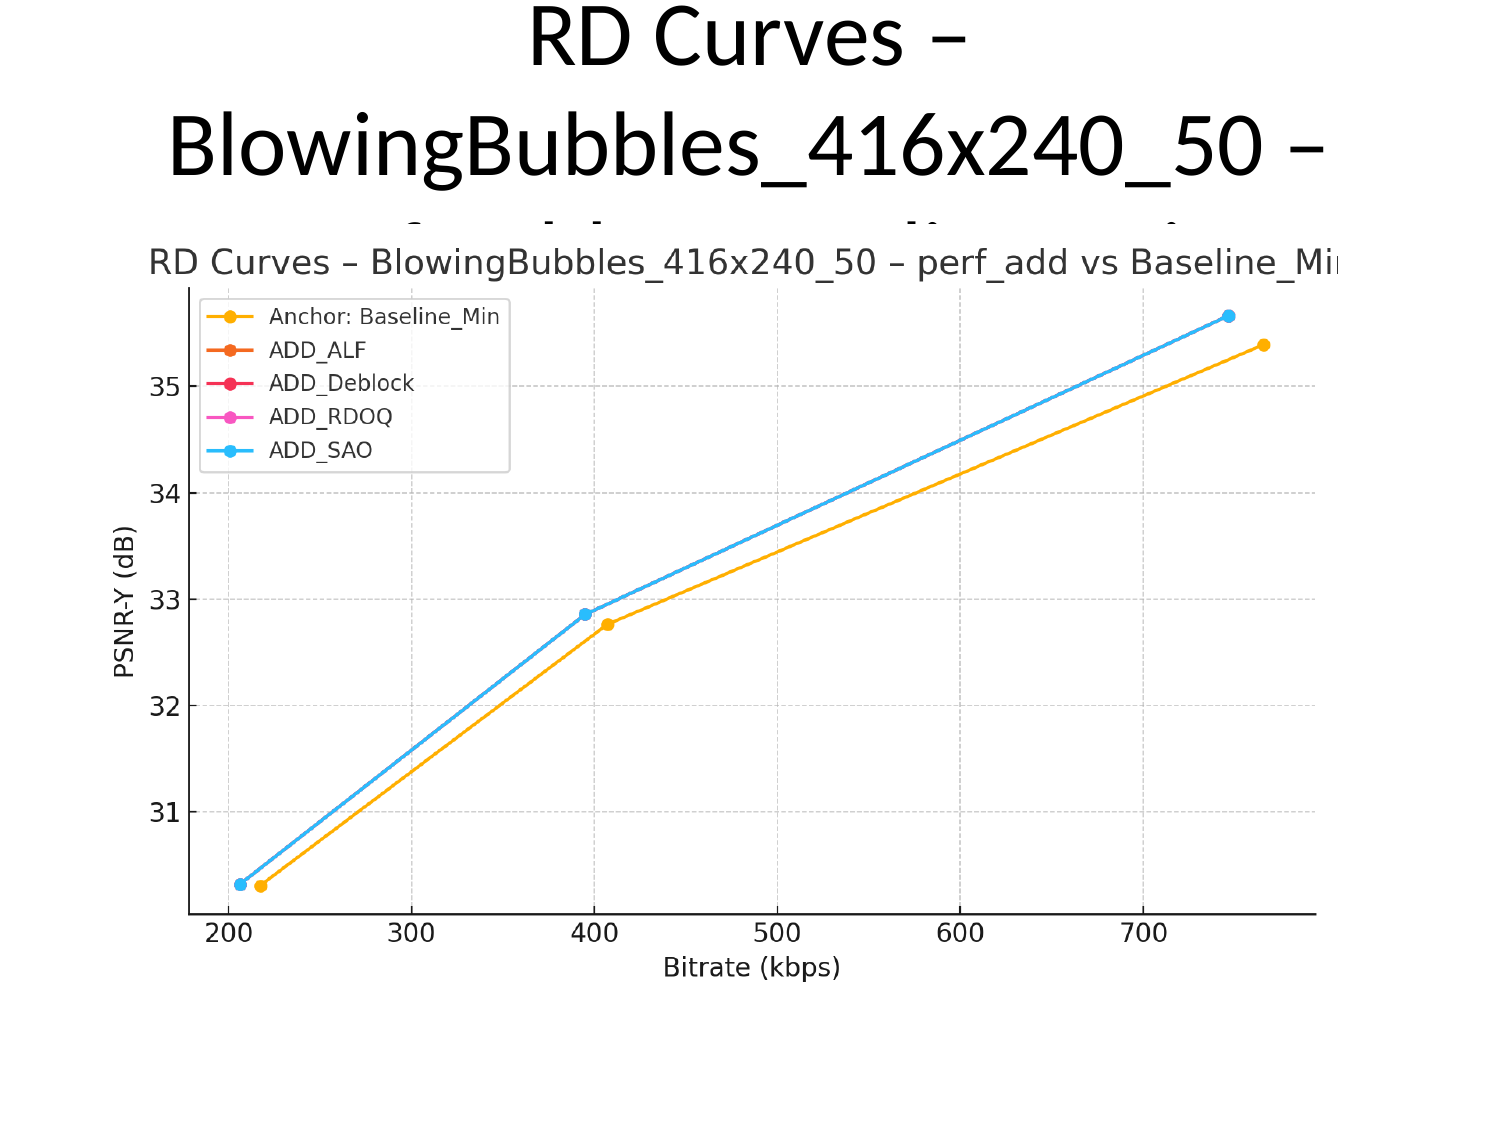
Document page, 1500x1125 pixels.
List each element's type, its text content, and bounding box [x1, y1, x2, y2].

picture [89, 224, 1339, 1006]
title RD Curves – BlowingBubbles_416x240_50 – perf_add vs Baseline_Min [75, 45, 1425, 233]
